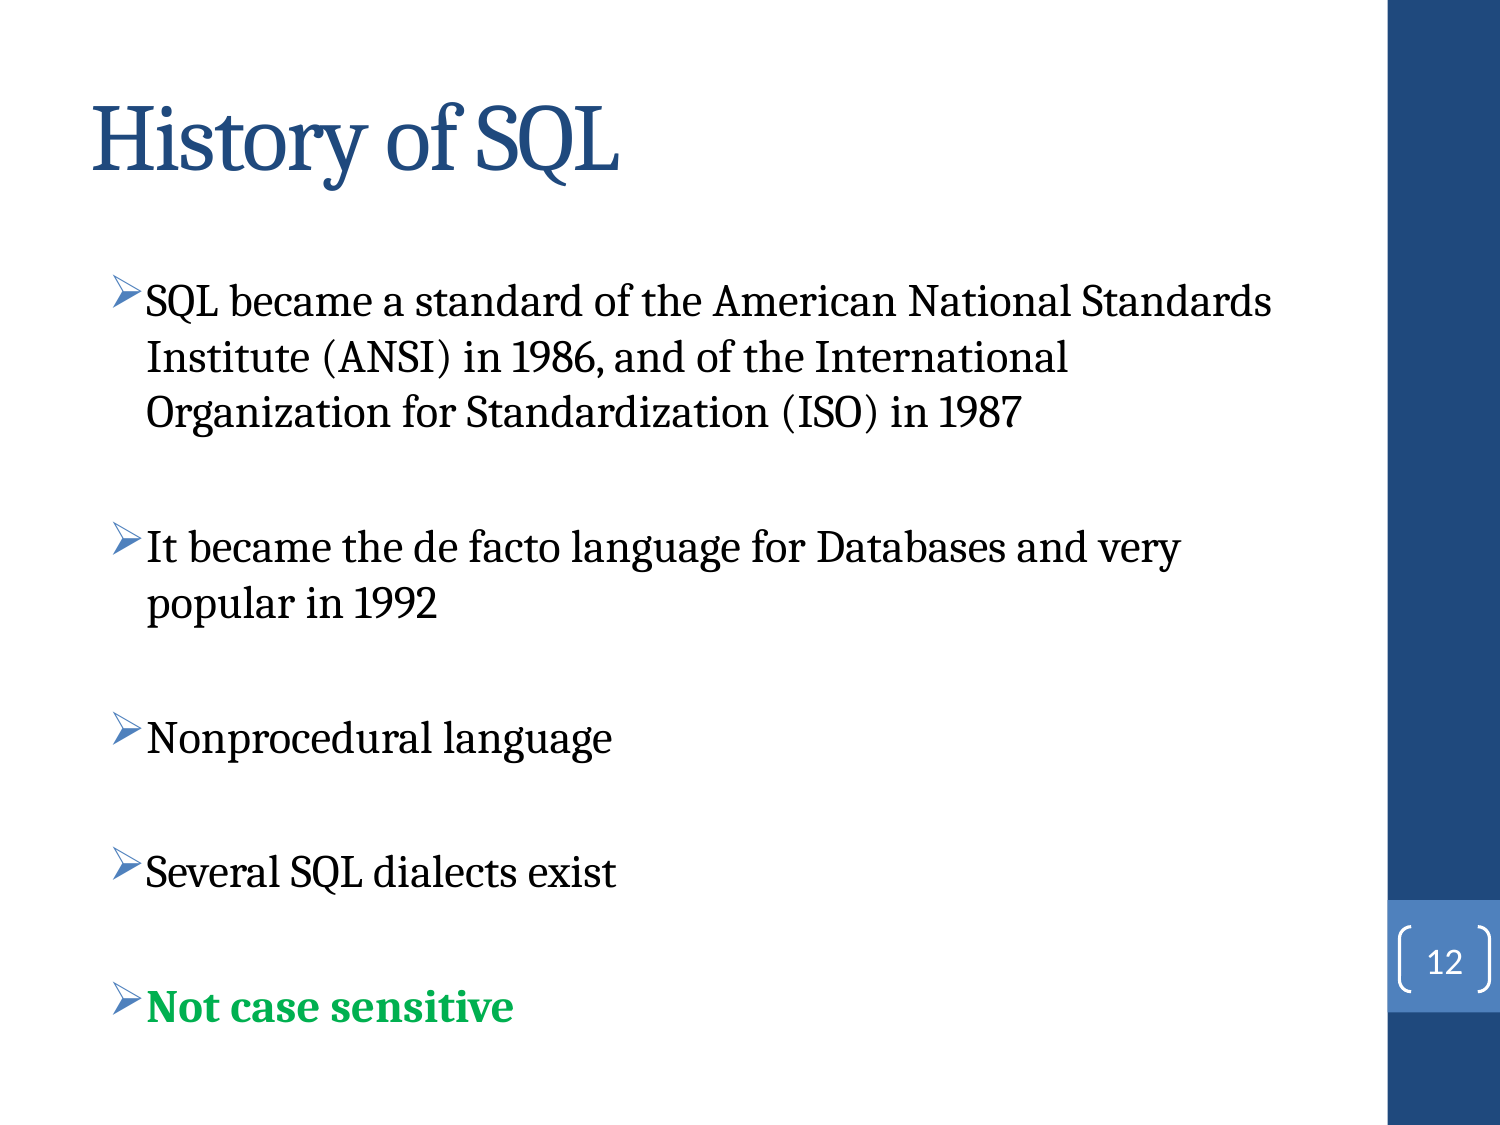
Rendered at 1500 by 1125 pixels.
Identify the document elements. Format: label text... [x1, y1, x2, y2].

title History of SQL [75, 38, 1325, 226]
list SQL became a standard of the American National Standards Institute (ANSI) in 1986, and of the International Organization for Standardization (ISO) in 1987 It became the de facto language for Databases and very popular in 1992 Nonprocedural language Several SQL dialects exist Not case sensitive [75, 262, 1325, 1050]
slide_number 12 [1397, 925, 1492, 994]
